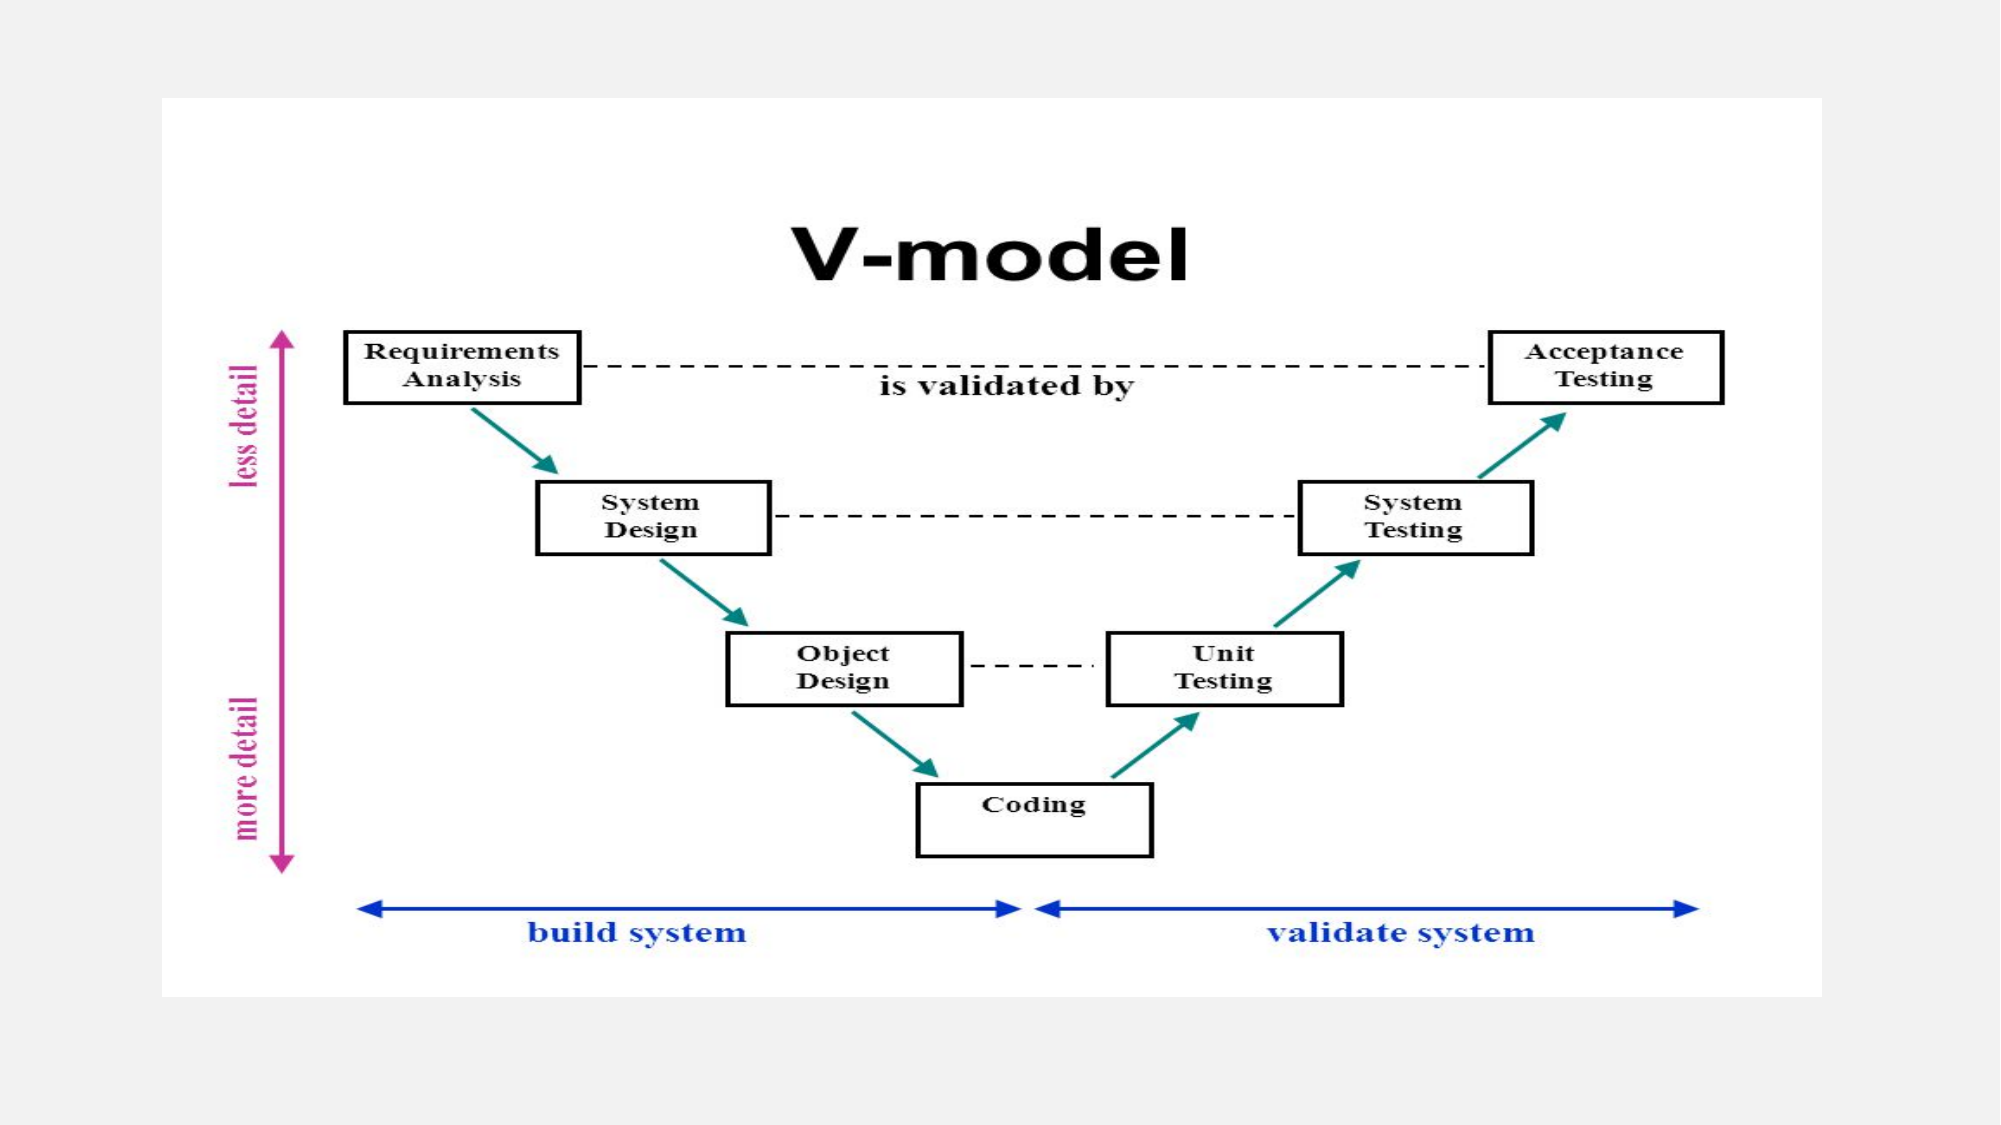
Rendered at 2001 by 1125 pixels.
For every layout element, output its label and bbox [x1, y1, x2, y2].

picture [162, 98, 1822, 997]
